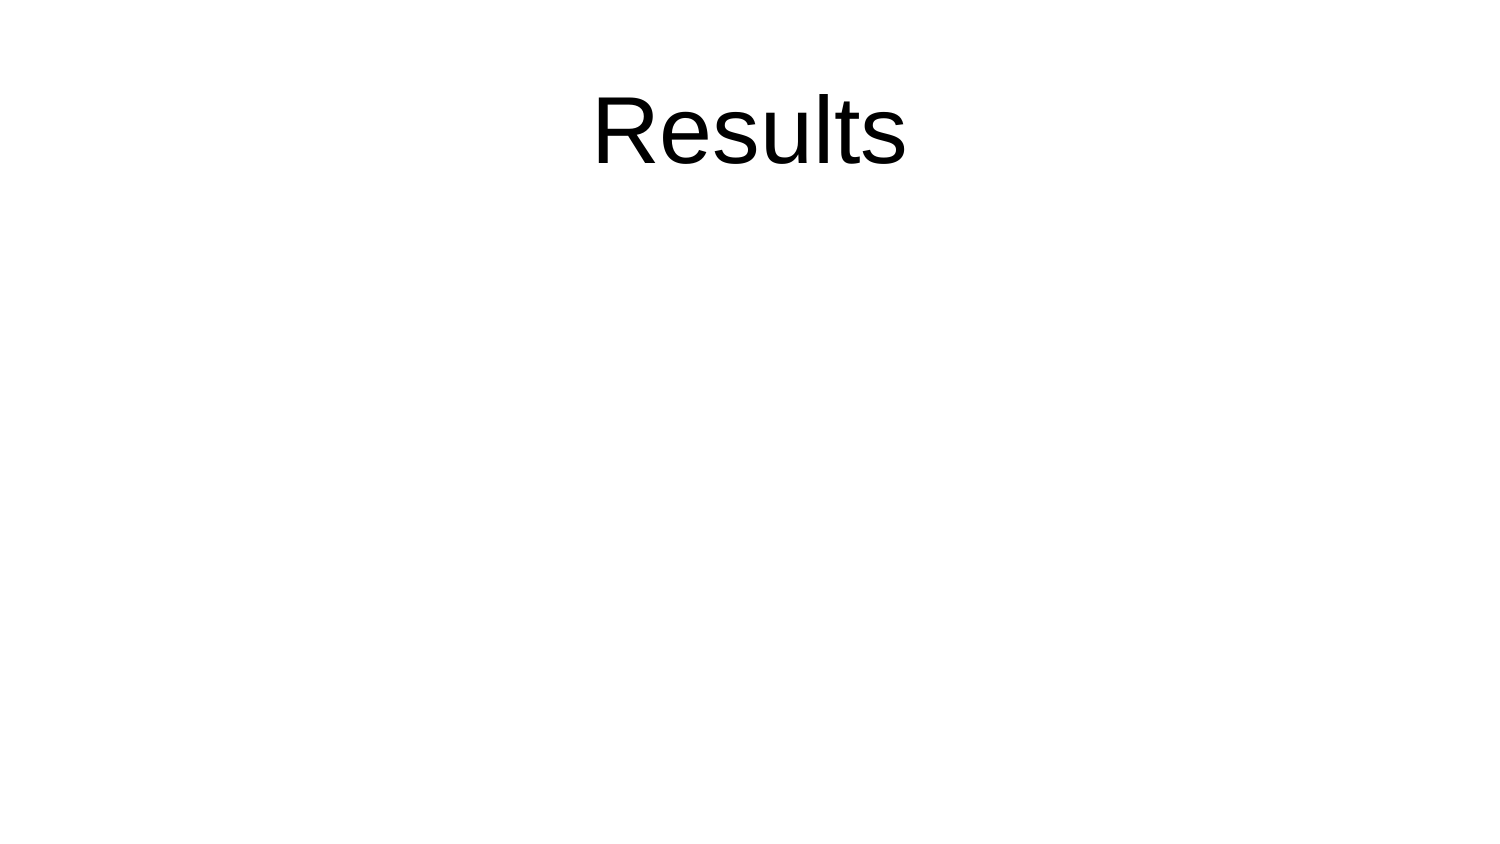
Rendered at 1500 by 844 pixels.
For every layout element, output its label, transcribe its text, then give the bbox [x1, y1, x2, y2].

title Results [51, 62, 1449, 200]
